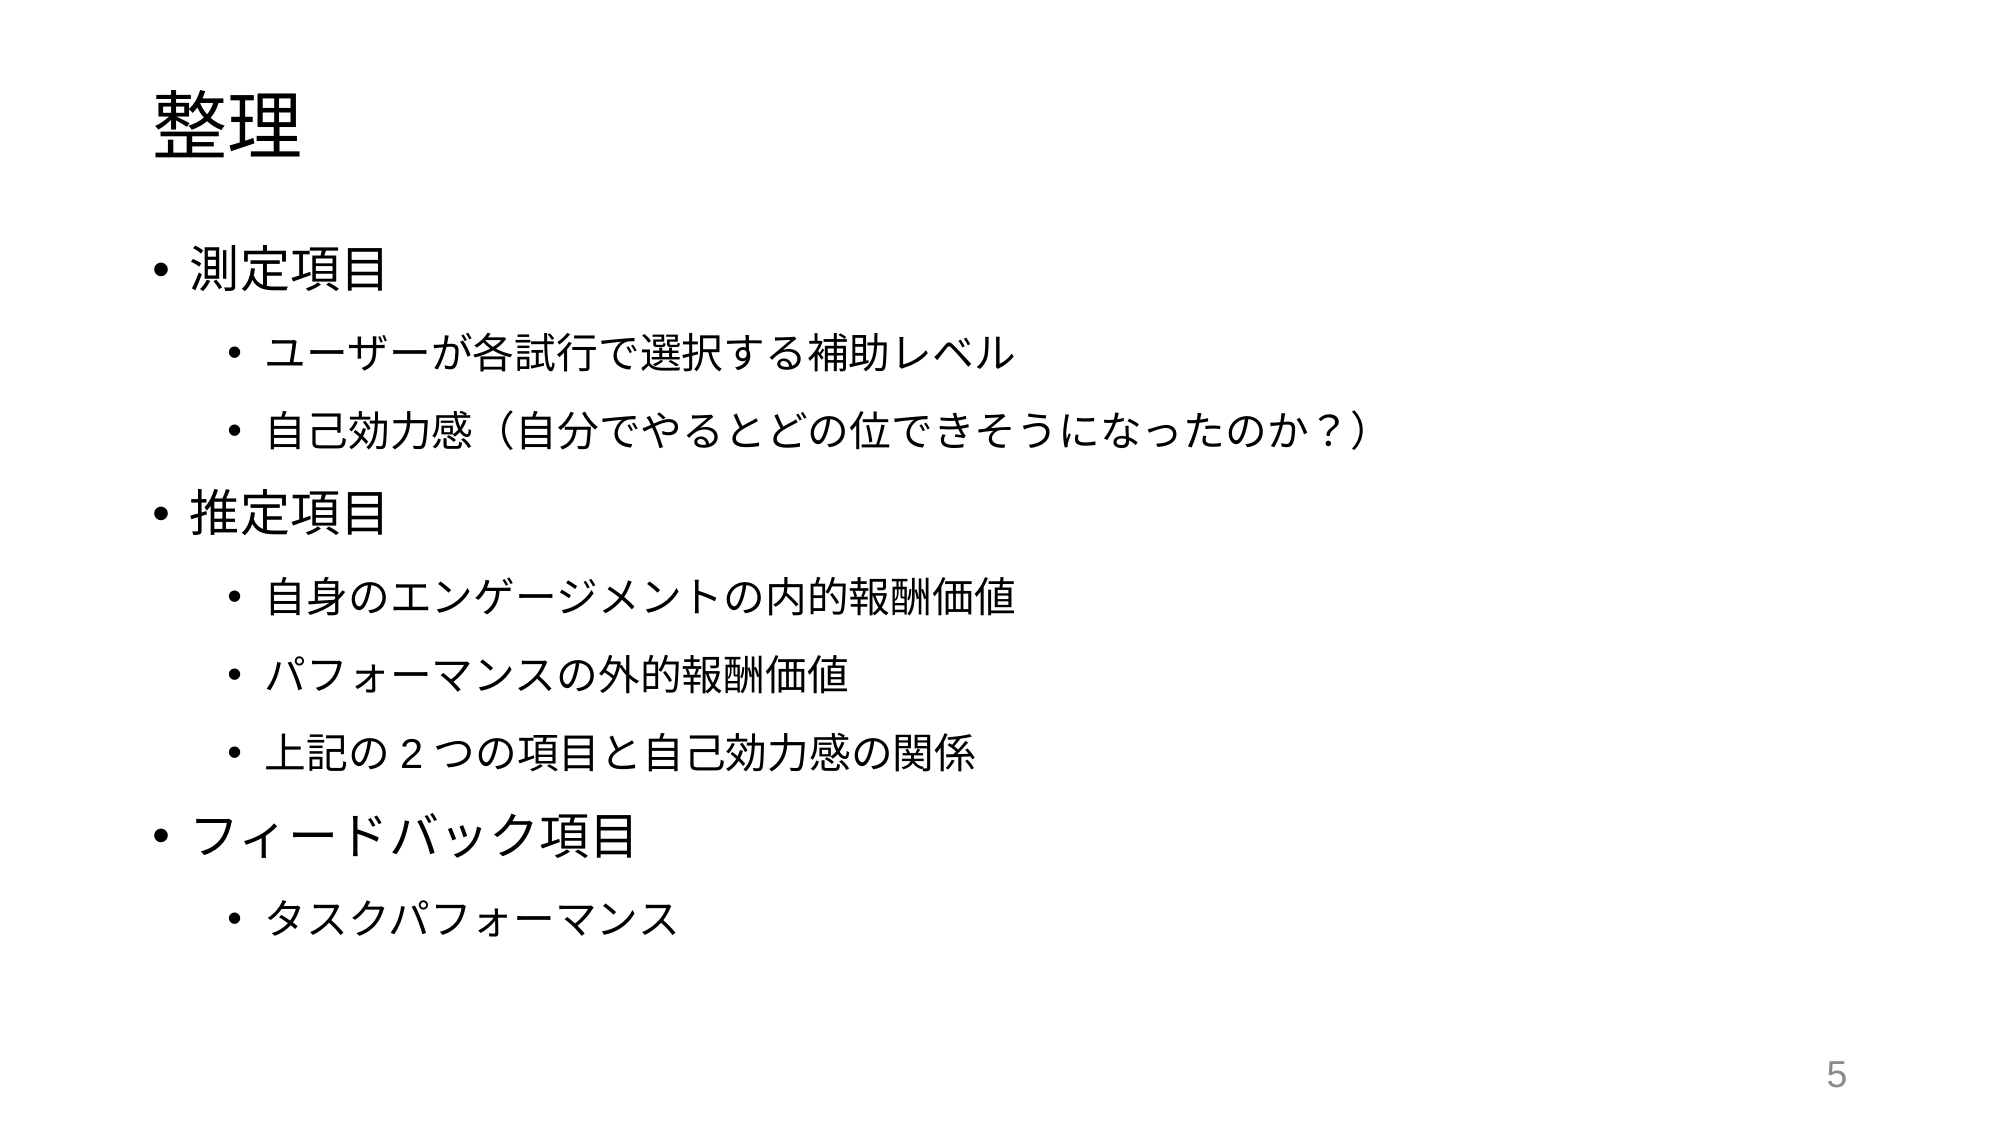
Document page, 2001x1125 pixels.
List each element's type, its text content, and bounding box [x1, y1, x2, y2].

slide_number 5 [1412, 1042, 1863, 1103]
title 整理 [137, 59, 1863, 200]
list 測定項目 ユーザーが各試行で選択する補助レベル 自己効力感（自分でやるとどの位できそうになったのか？） 推定項目 自身のエンゲージメントの内的報酬価値 パフォーマンスの外的報酬価値 上記の2つの項目と自己効力感の関係 フィードバック項目 タスクパフォーマンス [137, 237, 1863, 1014]
